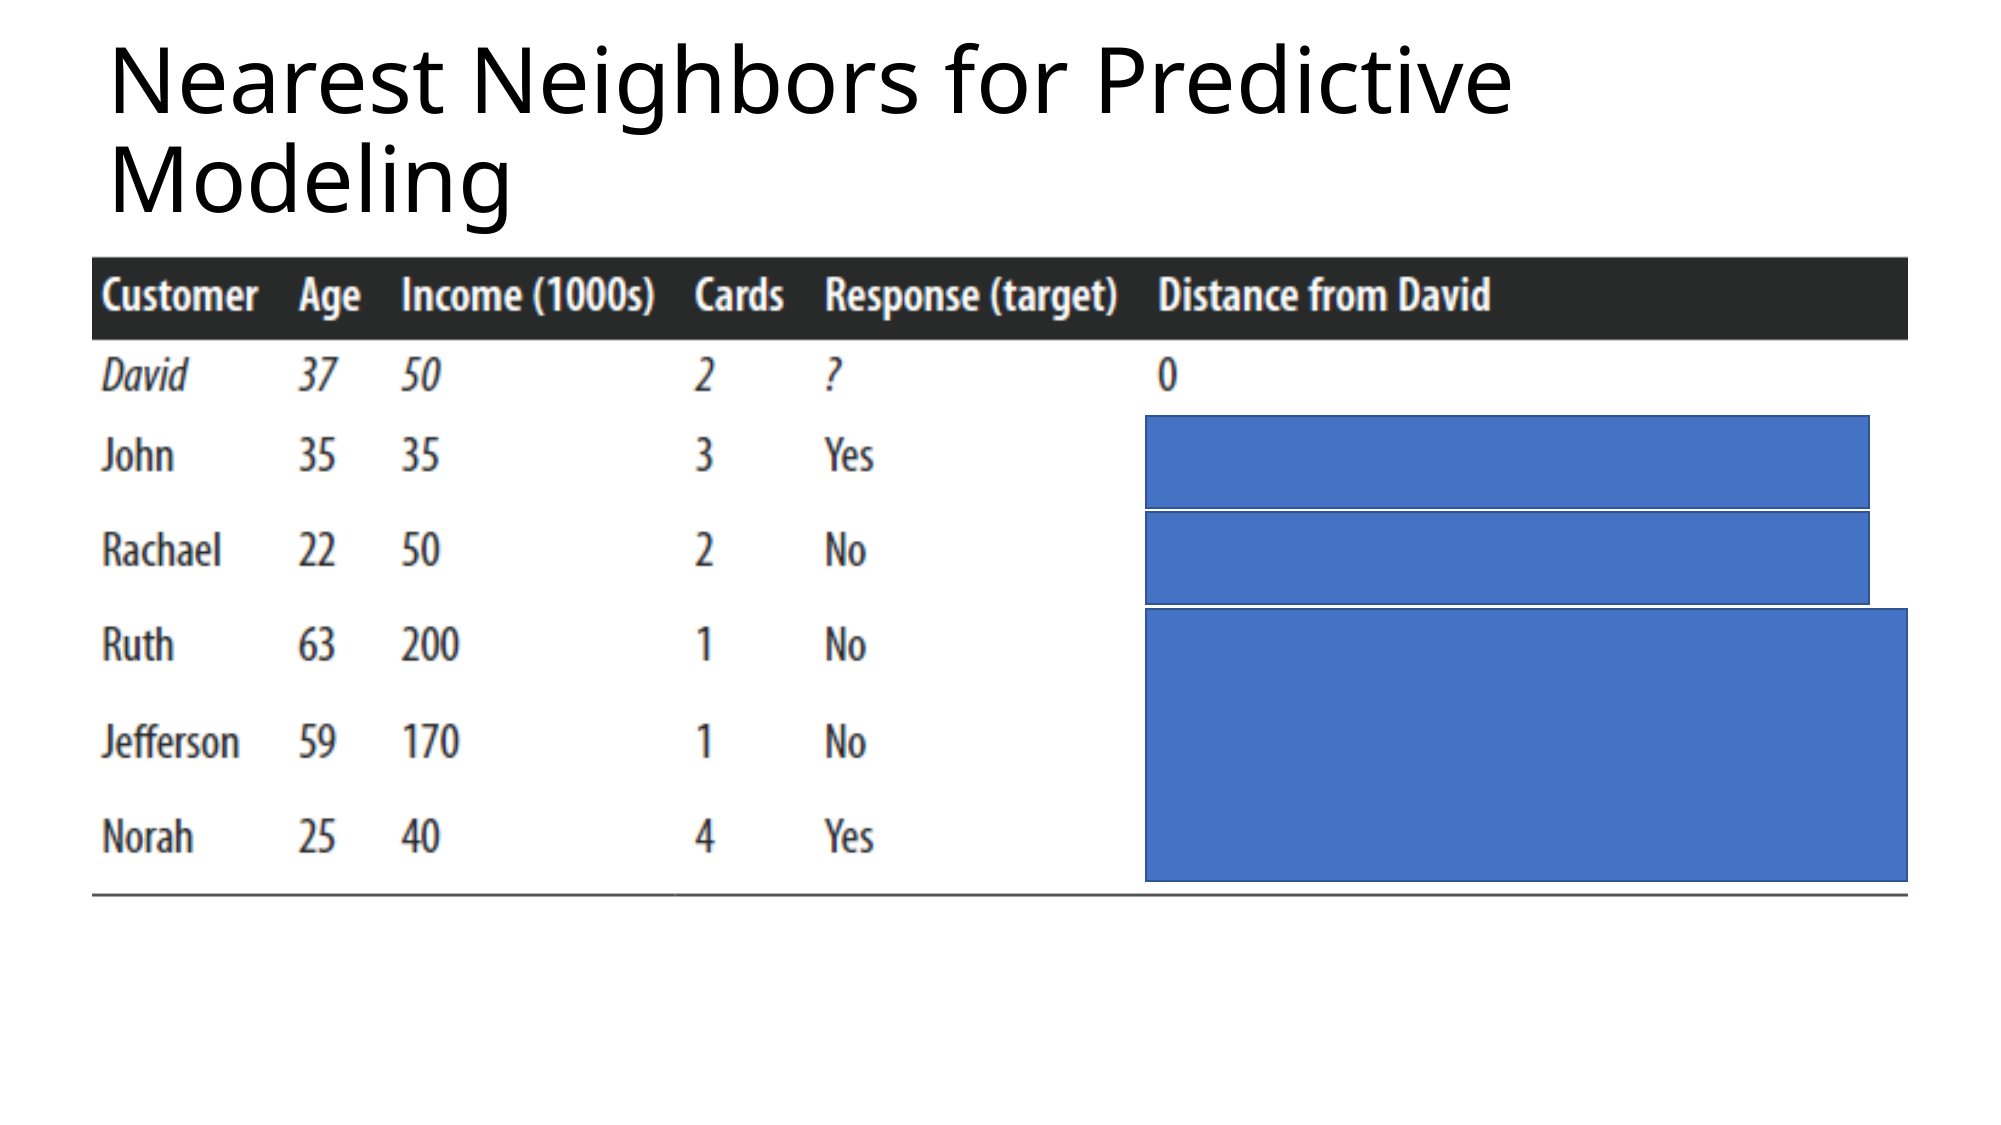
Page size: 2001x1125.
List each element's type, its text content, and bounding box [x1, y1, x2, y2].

title Nearest Neighbors for Predictive Modeling [92, 24, 1818, 241]
picture [92, 241, 1908, 914]
